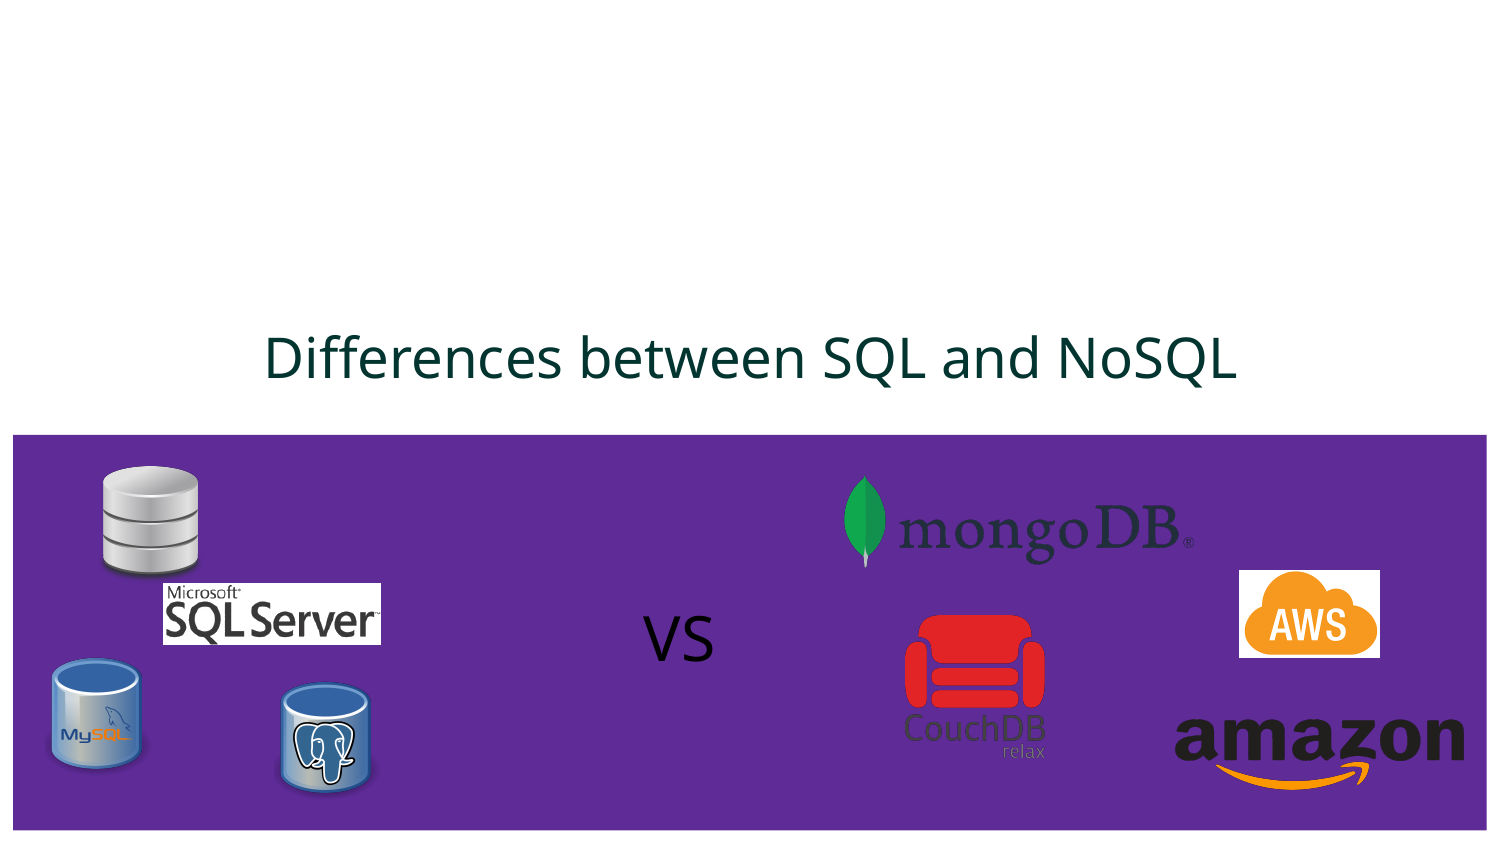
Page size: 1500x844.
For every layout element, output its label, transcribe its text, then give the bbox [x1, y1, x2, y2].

picture [842, 473, 1196, 569]
picture [1175, 719, 1464, 790]
subtitle Differences between SQL and NoSQL [79, 285, 1423, 427]
picture [96, 466, 382, 645]
picture [274, 663, 381, 814]
picture [1239, 570, 1380, 658]
text_box VS [628, 583, 750, 689]
picture [45, 639, 152, 790]
picture [904, 615, 1046, 758]
